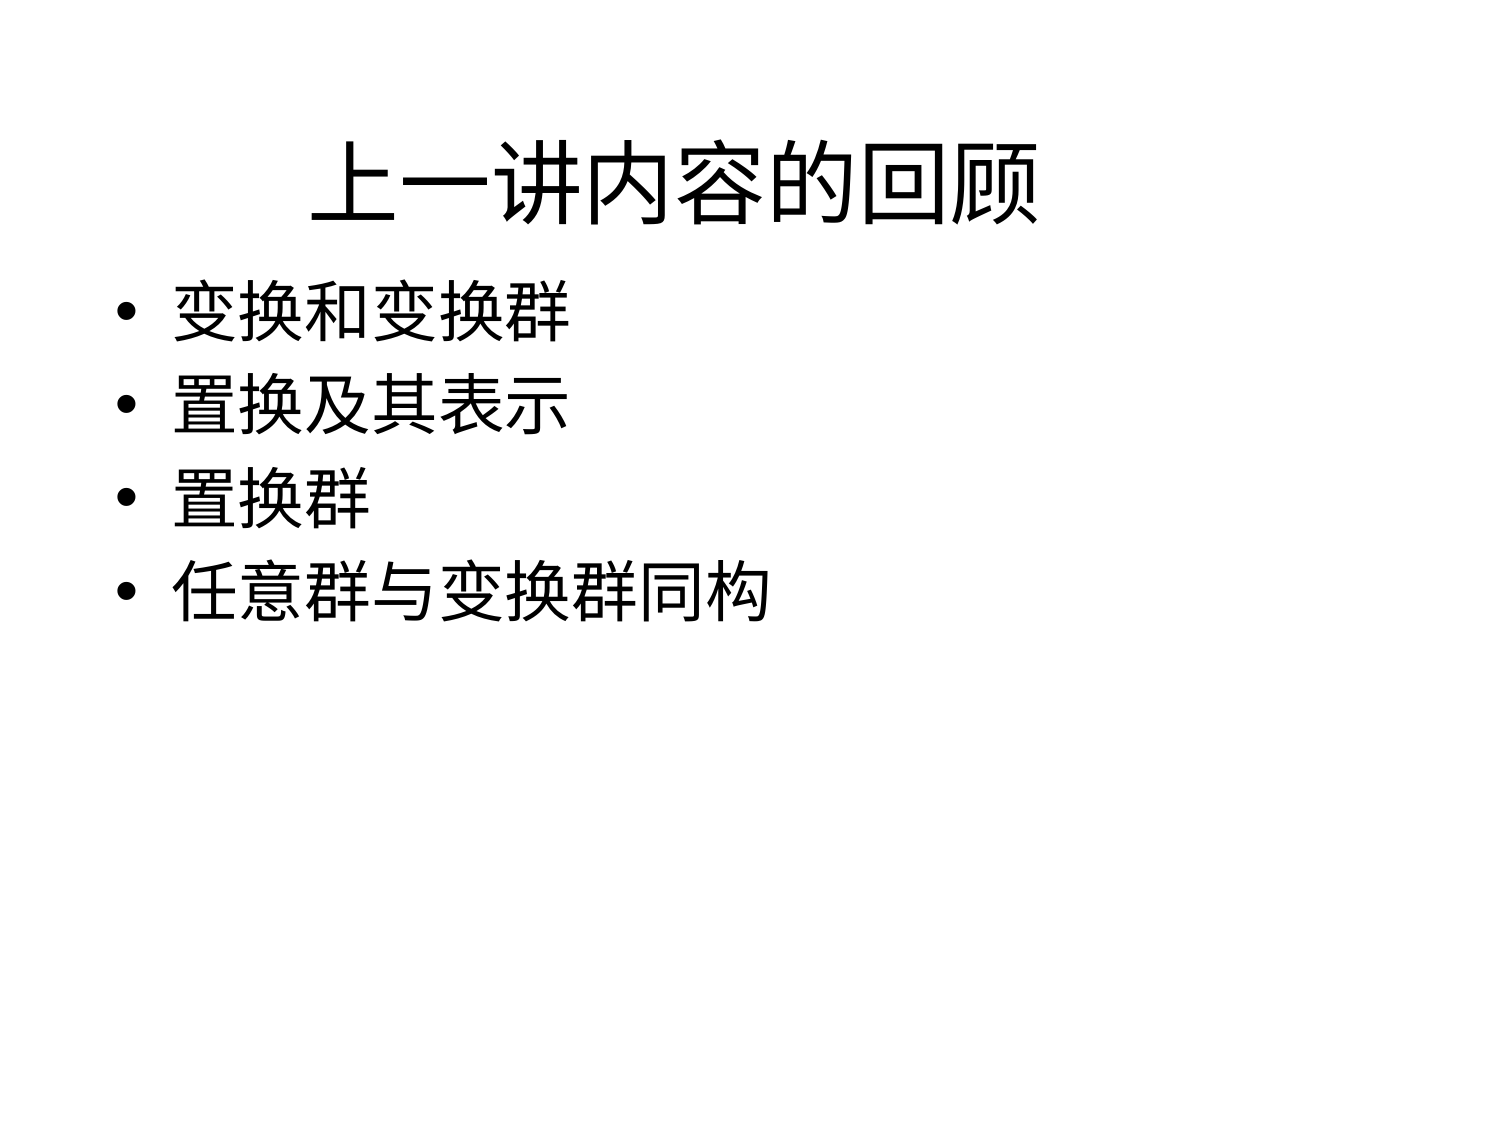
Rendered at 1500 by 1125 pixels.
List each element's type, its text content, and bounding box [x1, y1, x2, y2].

list 变换和变换群 置换及其表示 置换群 任意群与变换群同构 [99, 262, 1375, 938]
title 上一讲内容的回顾 [37, 87, 1313, 275]
